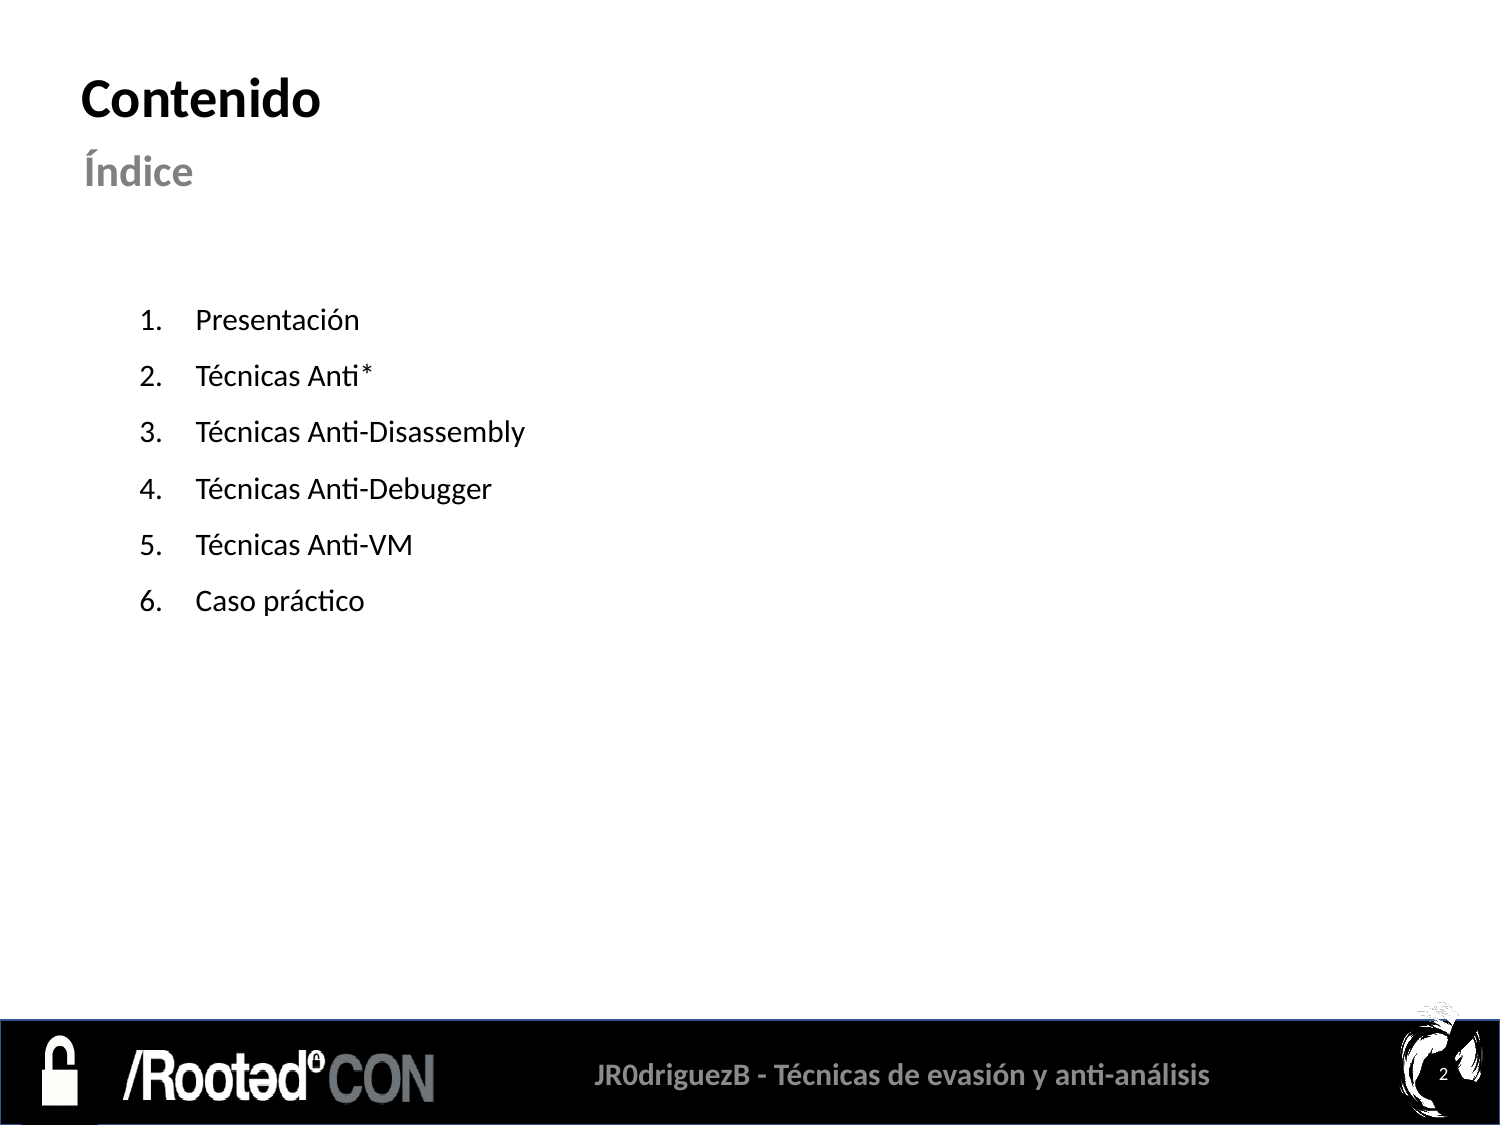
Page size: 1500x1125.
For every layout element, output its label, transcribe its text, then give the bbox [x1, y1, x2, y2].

text_box Índice [72, 137, 1431, 201]
text_box Contenido [70, 56, 1429, 135]
picture [1394, 998, 1487, 1122]
footer JR0driguezB - Técnicas de evasión y anti-análisis [557, 1042, 1122, 1103]
picture [21, 1020, 490, 1125]
slide_number 2 [1122, 1042, 1460, 1103]
text_box Presentación Técnicas Anti* Técnicas Anti-Disassembly Técnicas Anti-Debugger Técnicas Anti-VM Caso práctico [71, 293, 1311, 659]
